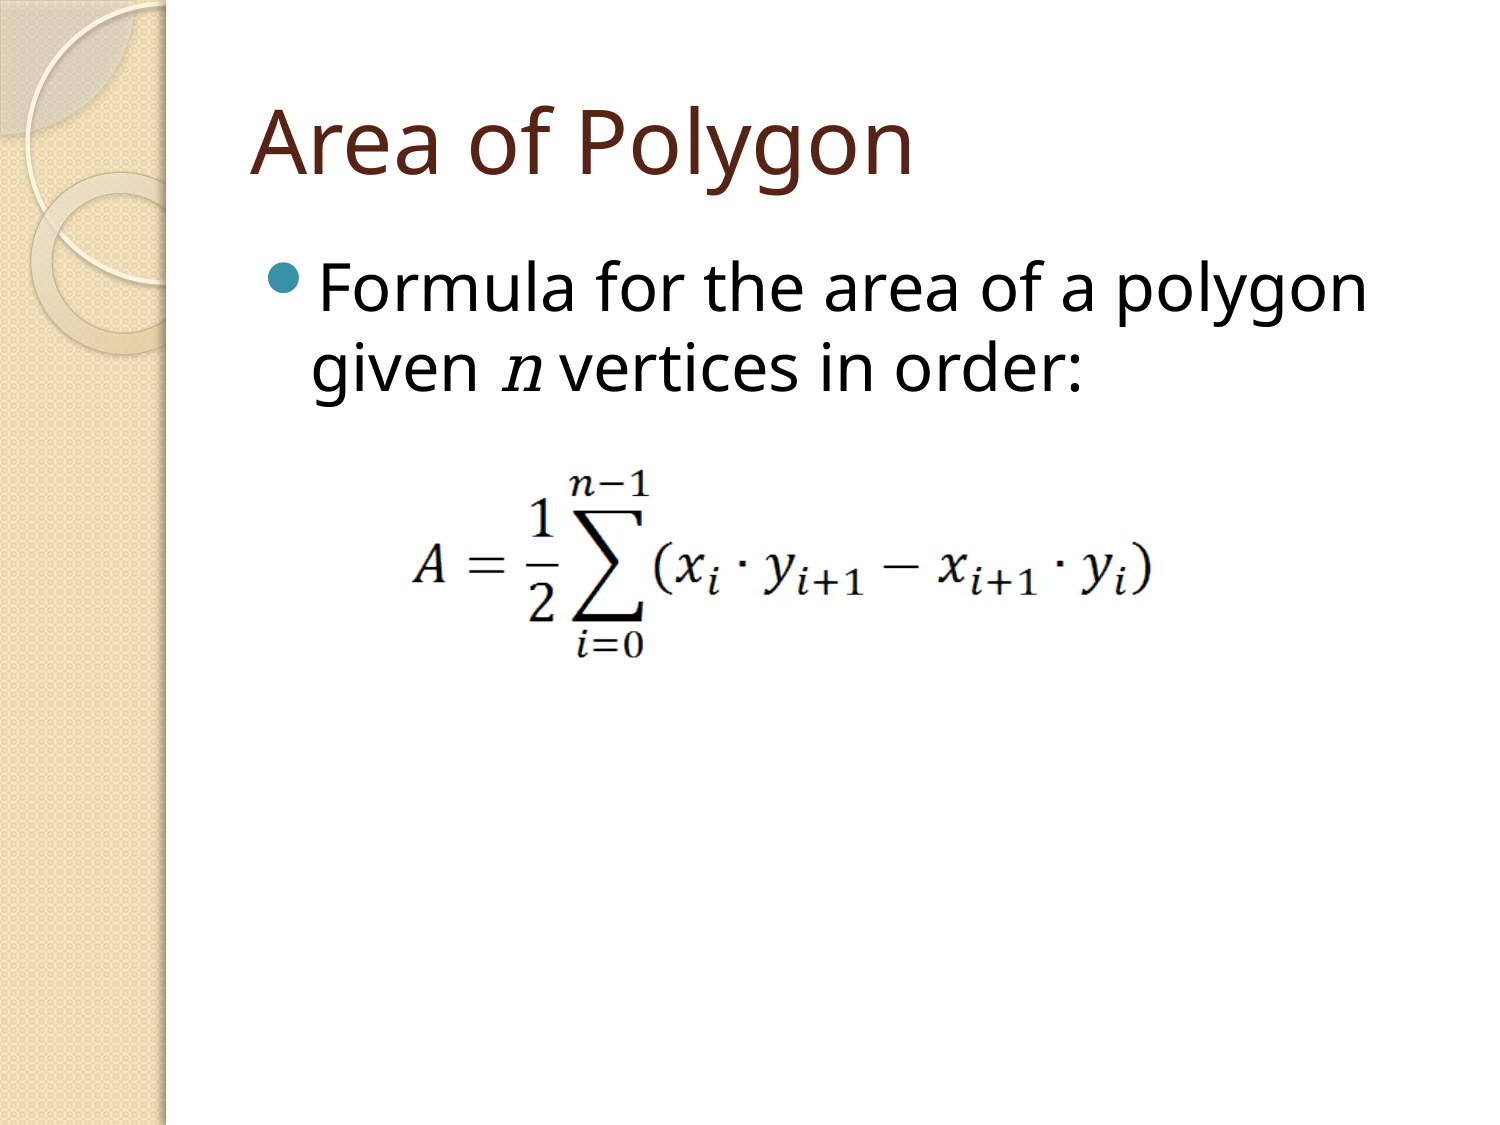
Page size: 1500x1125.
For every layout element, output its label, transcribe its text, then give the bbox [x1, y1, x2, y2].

list Formula for the area of a polygon given n vertices in order: [235, 237, 1466, 1025]
title Area of Polygon [235, 45, 1466, 233]
picture [412, 462, 1155, 670]
